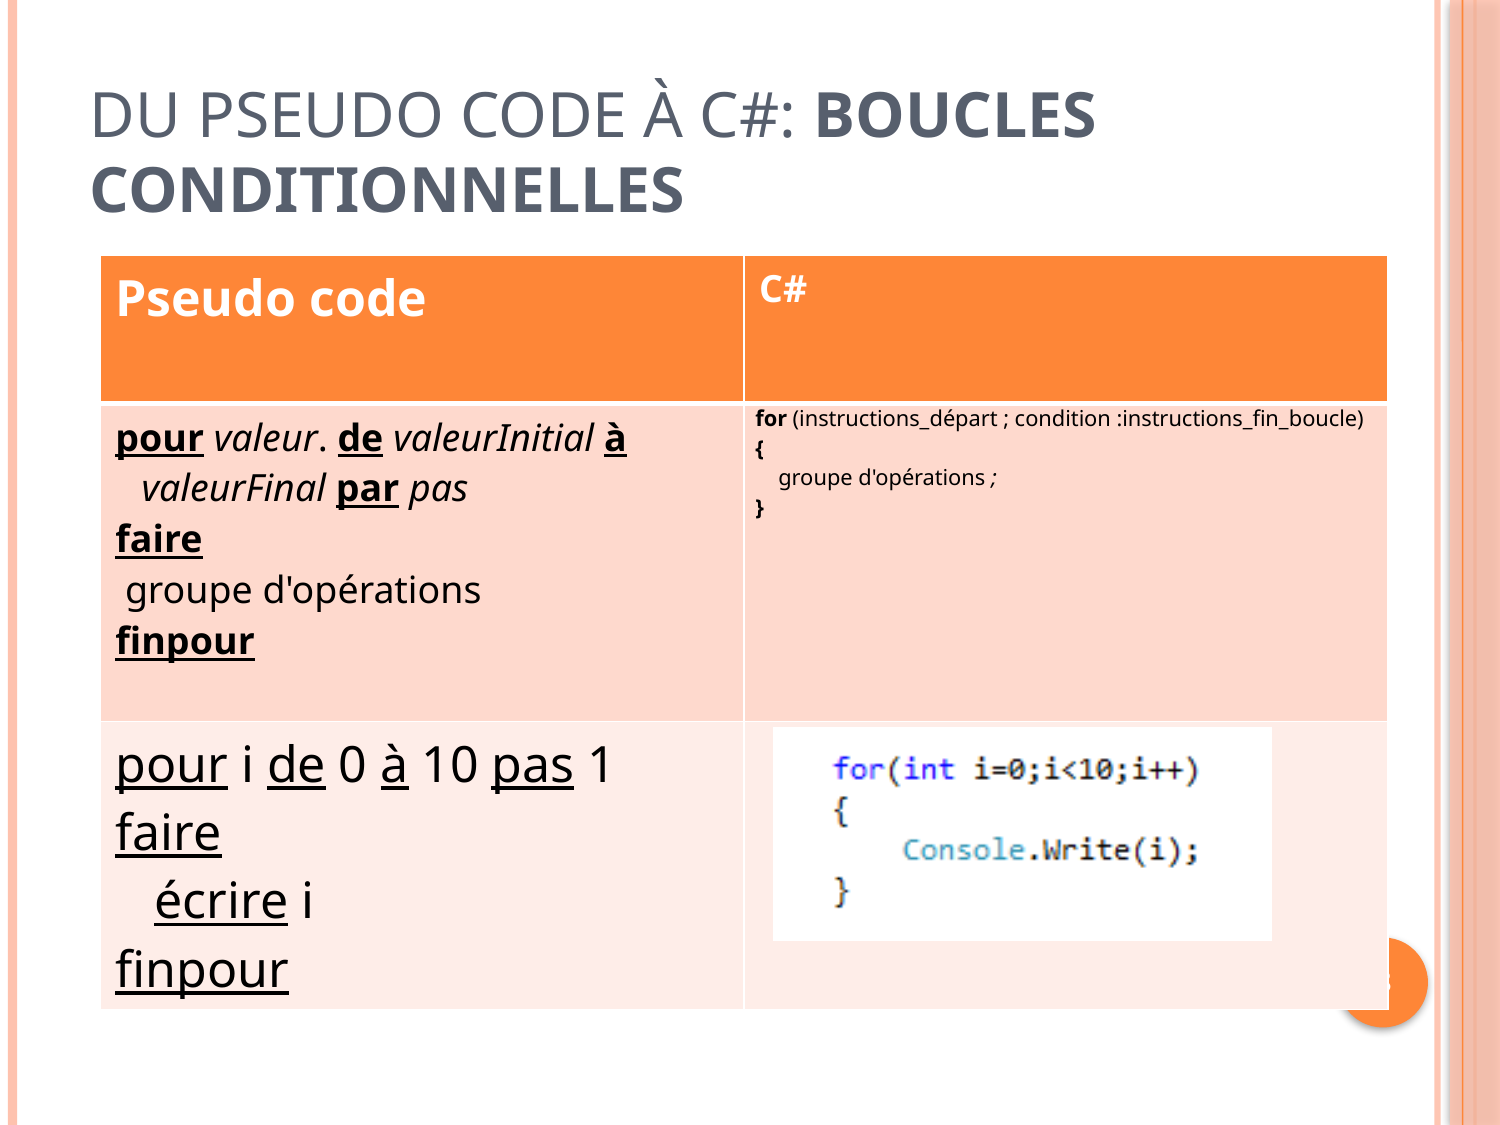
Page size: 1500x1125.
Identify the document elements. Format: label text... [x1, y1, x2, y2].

table_header Pseudo code [101, 256, 743, 401]
table_cell pour valeur. de valeurInitial à valeurFinal par pas faire groupe d'opérations finpour [101, 406, 743, 721]
table_header C# [745, 256, 1387, 401]
table_cell pour i de 0 à 10 pas 1 faire écrire i finpour [101, 722, 743, 1009]
picture [773, 727, 1272, 941]
slide_number 8 [1333, 940, 1434, 1027]
table_cell for (instructions_départ ; condition :instructions_fin_boucle) { groupe d'opérations ; } [745, 406, 1387, 721]
table_cell [745, 722, 1387, 1009]
title Du pseudo code à C#: Boucles conditionnelles [75, 45, 1300, 233]
